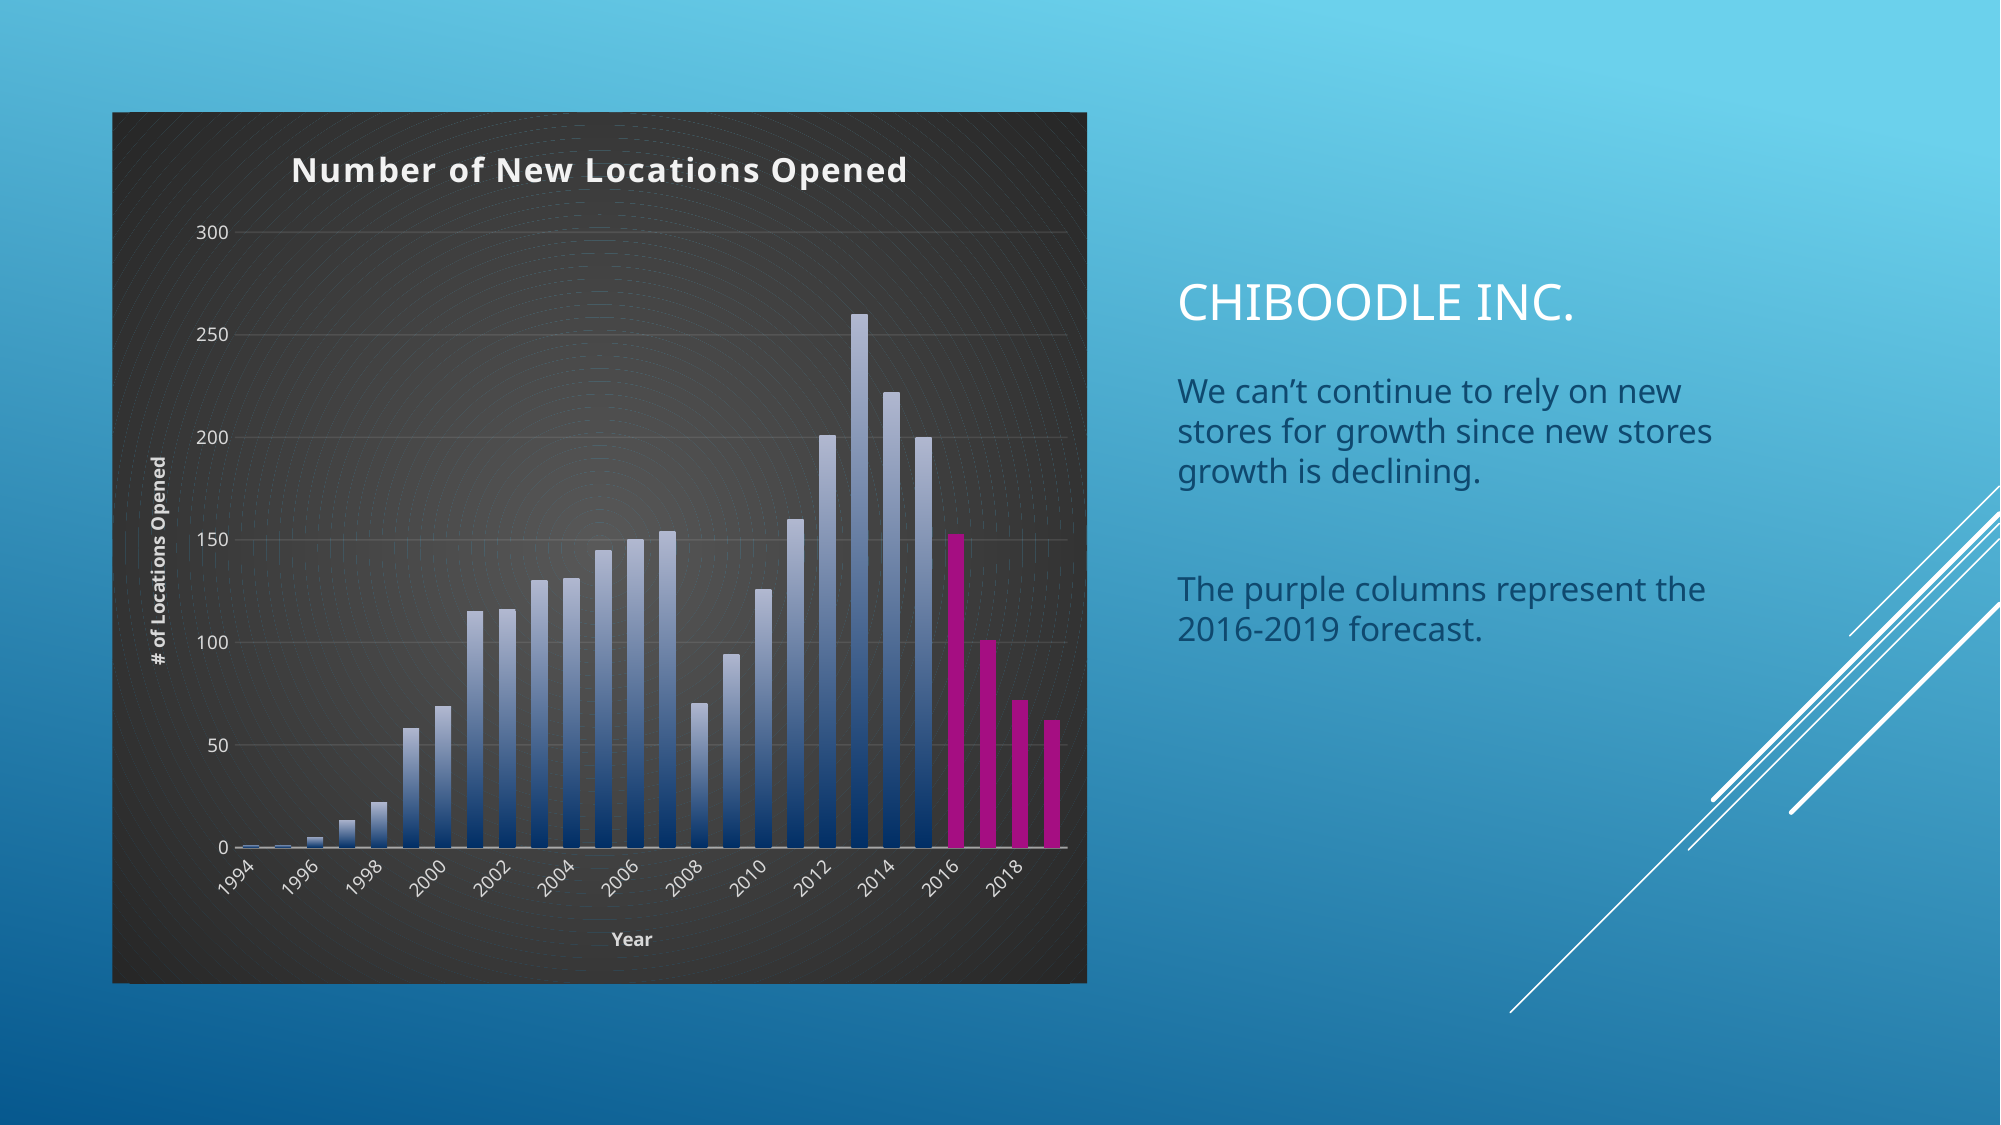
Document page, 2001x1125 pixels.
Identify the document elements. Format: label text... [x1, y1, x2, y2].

chart [111, 112, 1088, 984]
title Chiboodle Inc. [1162, 112, 1763, 338]
list We can’t continue to rely on new stores for growth since new stores growth is declining. The purple columns represent the 2016-2019 forecast. [1162, 362, 1763, 706]
